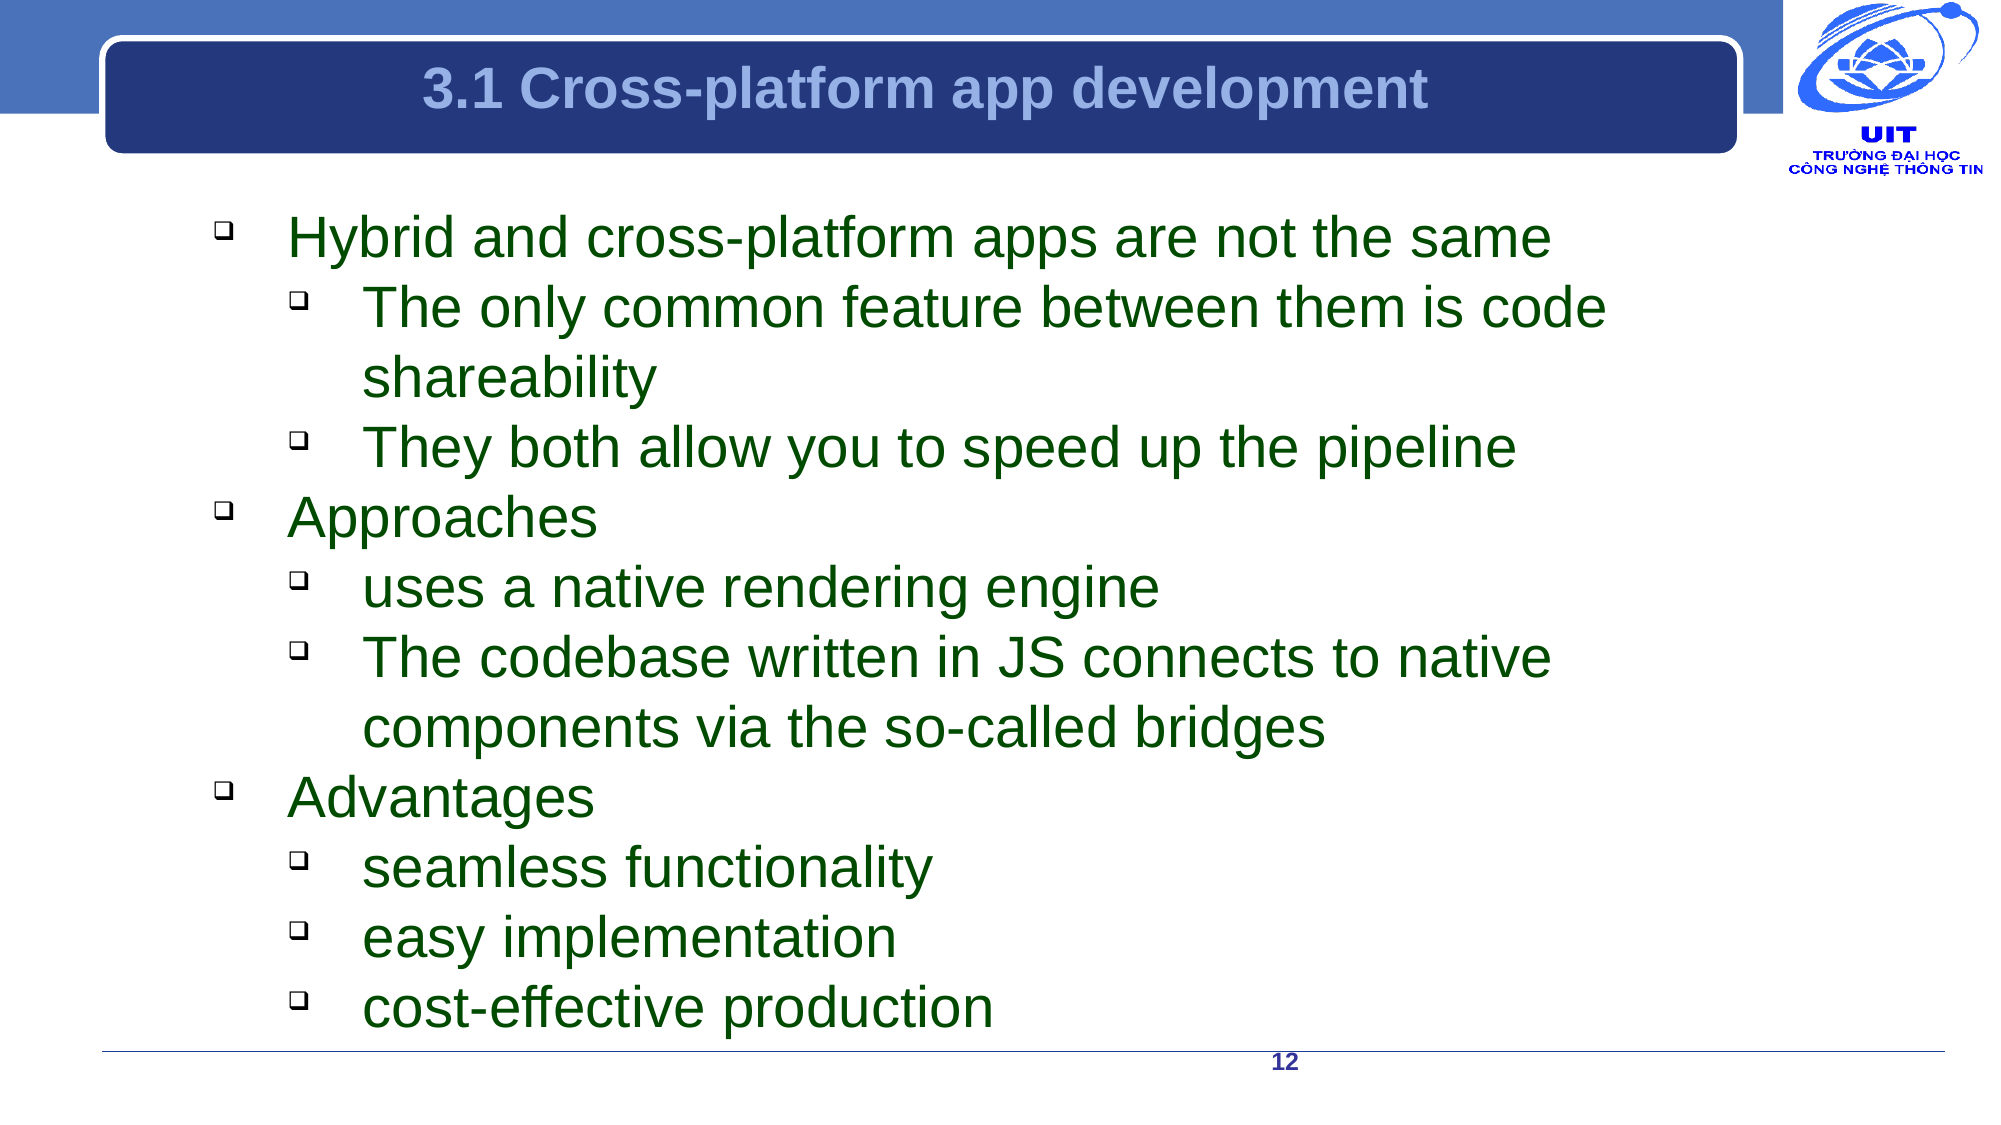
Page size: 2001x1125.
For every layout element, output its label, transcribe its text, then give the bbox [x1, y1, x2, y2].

slide_number 12 [1050, 1047, 1517, 1125]
title 3.1 Cross-platform app development [107, 0, 1743, 180]
picture [1789, 2, 1983, 176]
text_box Hybrid and cross-platform apps are not the same The only common feature between them is code shareability They both allow you to speed up the pipeline Approaches uses a native rendering engine The codebase written in JS connects to native components via the so-called bridges Advantages seamless functionality easy implementation cost-effective production [210, 199, 1706, 1040]
